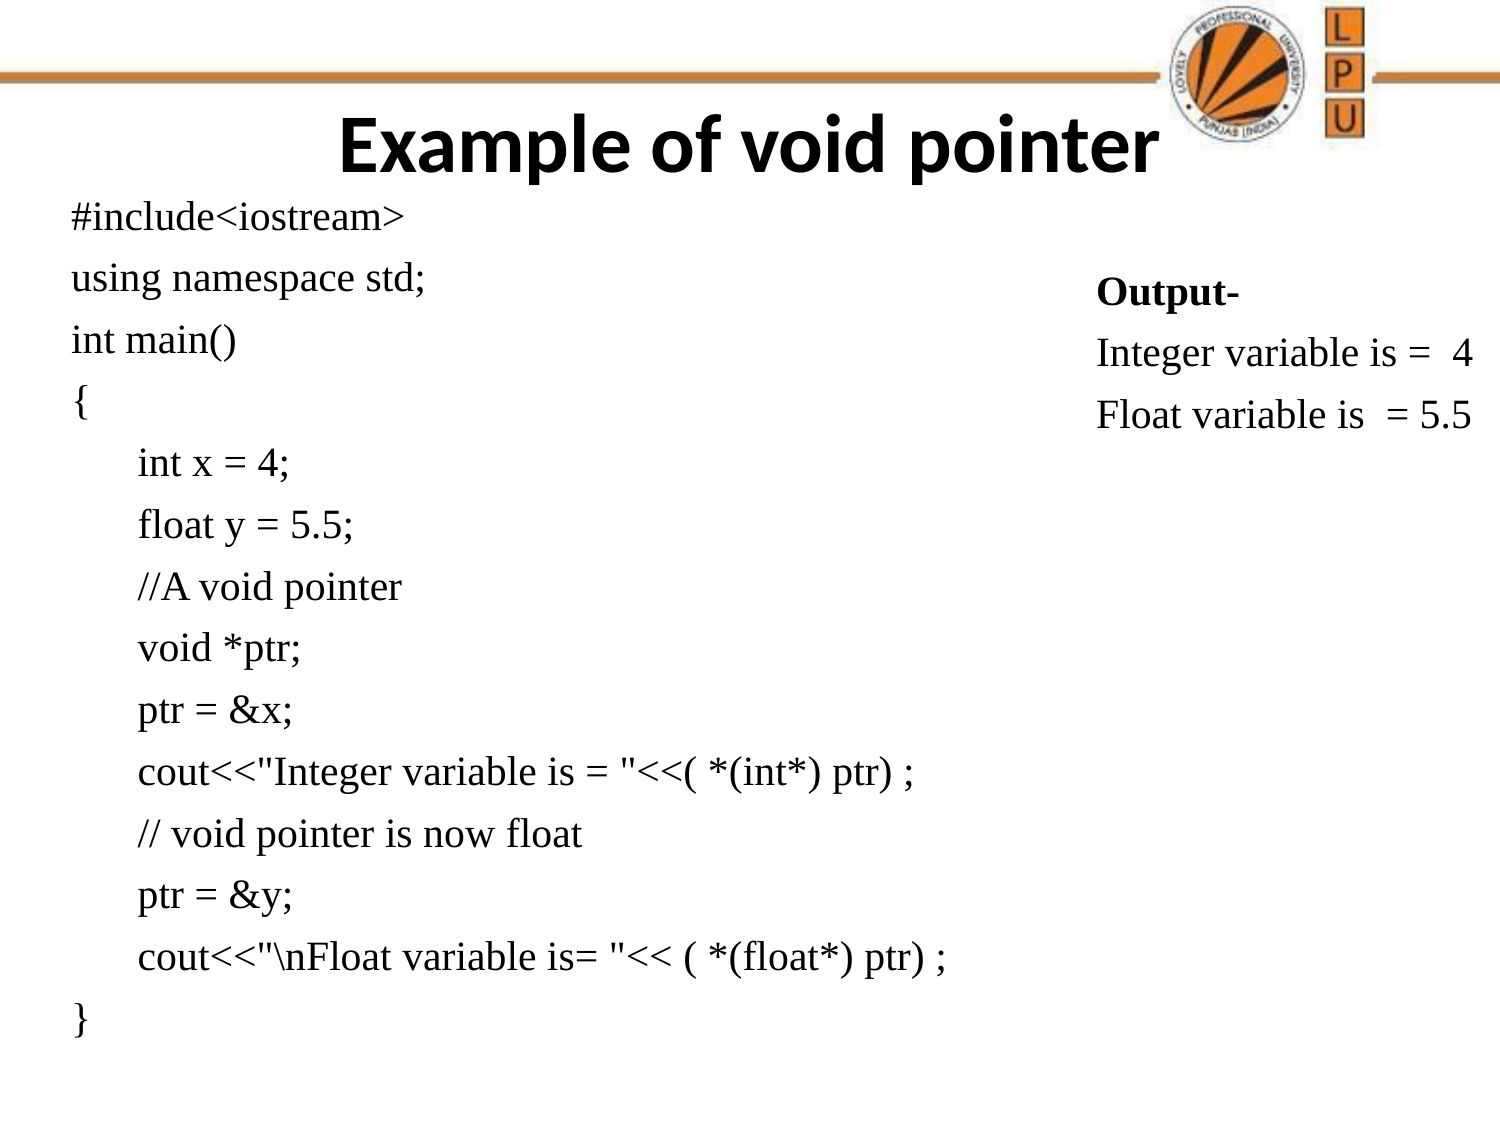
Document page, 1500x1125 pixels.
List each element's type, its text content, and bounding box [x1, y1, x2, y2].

list #include<iostream> using namespace std; int main() { int x = 4; float y = 5.5; //A void pointer void *ptr; ptr = &x; cout<<"Integer variable is = "<<( *(int*) ptr) ; // void pointer is now float ptr = &y; cout<<"\nFloat variable is= "<< ( *(float*) ptr) ; } [47, 180, 966, 1105]
picture [0, 0, 1500, 152]
title Example of void pointer [75, 45, 1425, 233]
list Output- Integer variable is = 4 Float variable is = 5.5 [1072, 255, 1500, 578]
